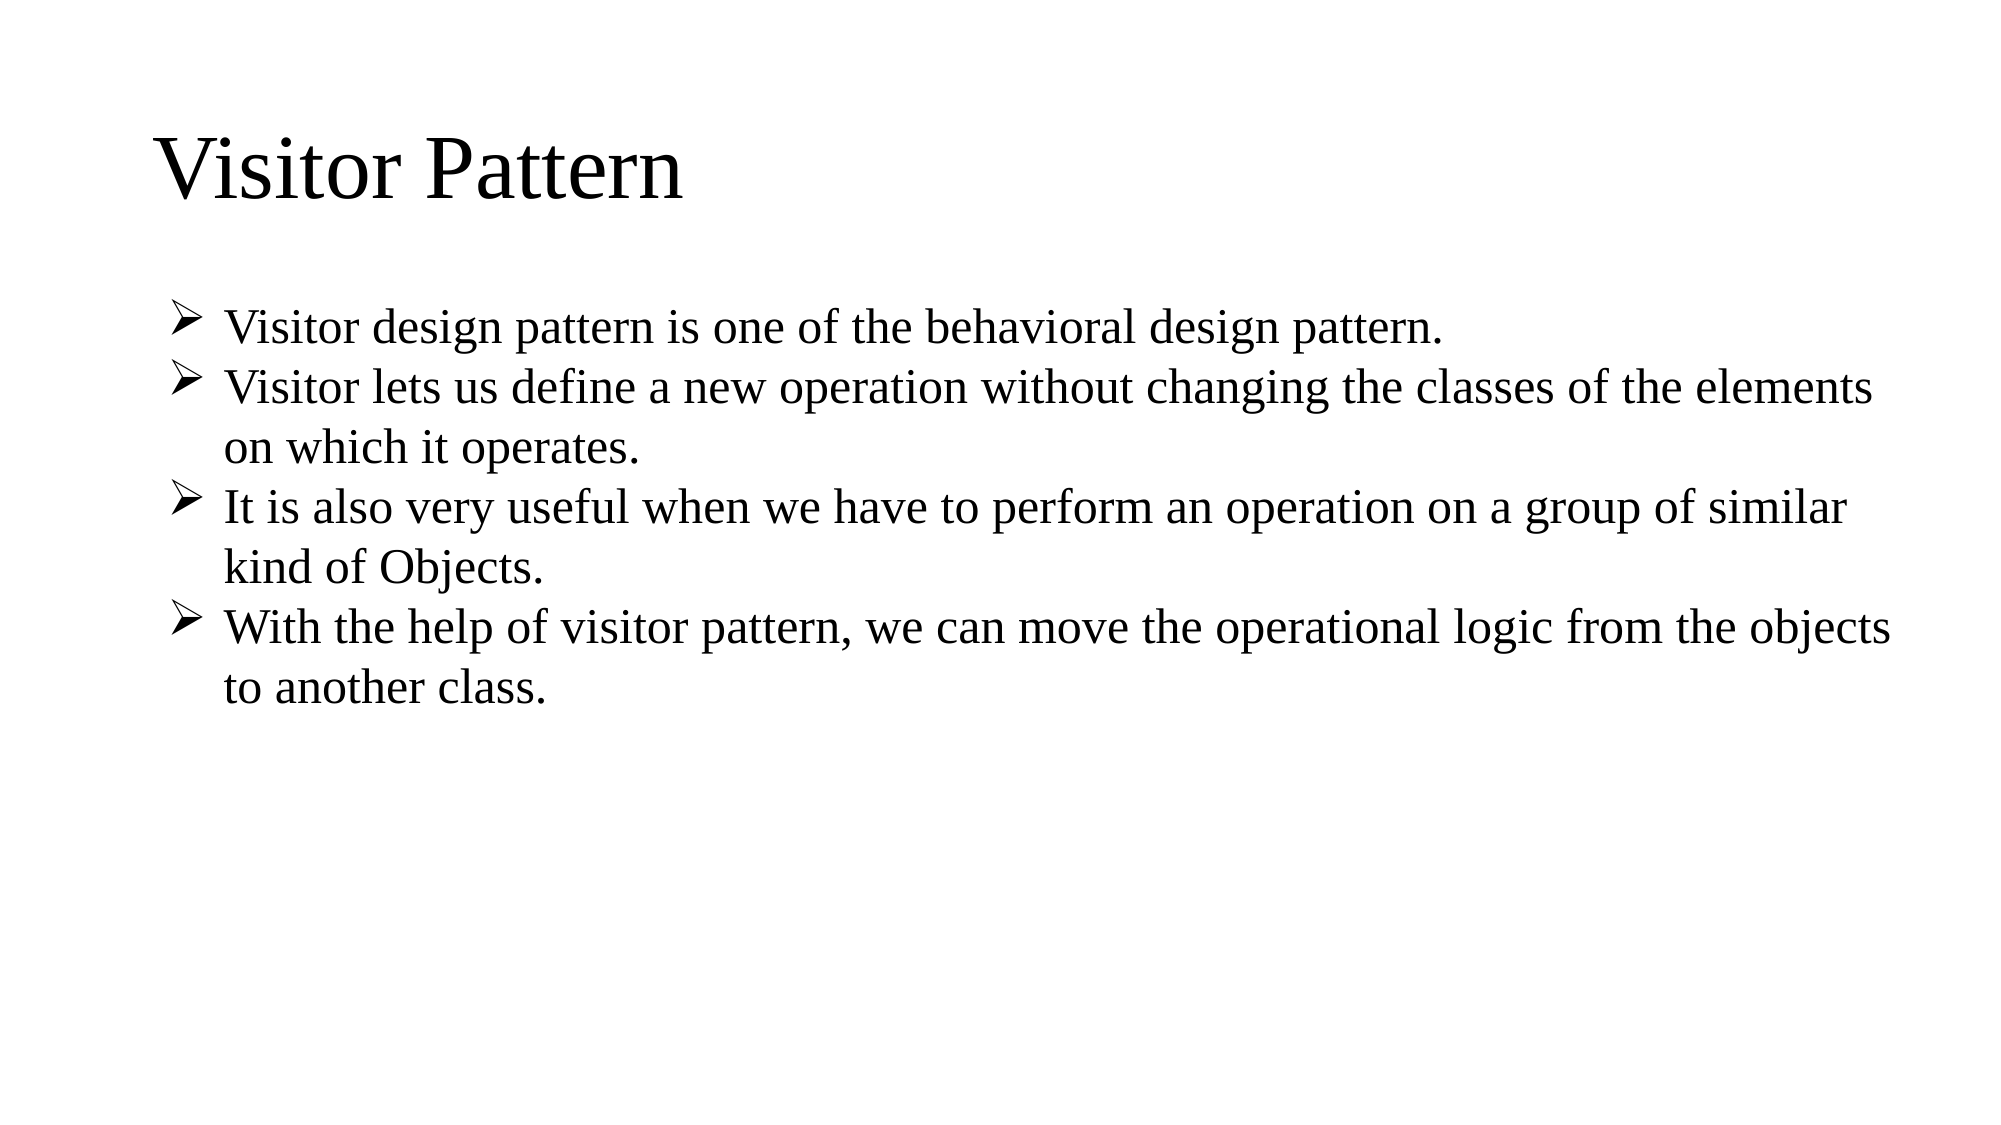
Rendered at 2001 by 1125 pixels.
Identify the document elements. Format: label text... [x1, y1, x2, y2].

title Visitor Pattern [137, 59, 1863, 278]
text_box Visitor design pattern is one of the behavioral design pattern. Visitor lets us define a new operation without changing the classes of the elements on which it operates. It is also very useful when we have to perform an operation on a group of similar kind of Objects. With the help of visitor pattern, we can move the operational logic from the objects to another class. [152, 286, 1912, 722]
